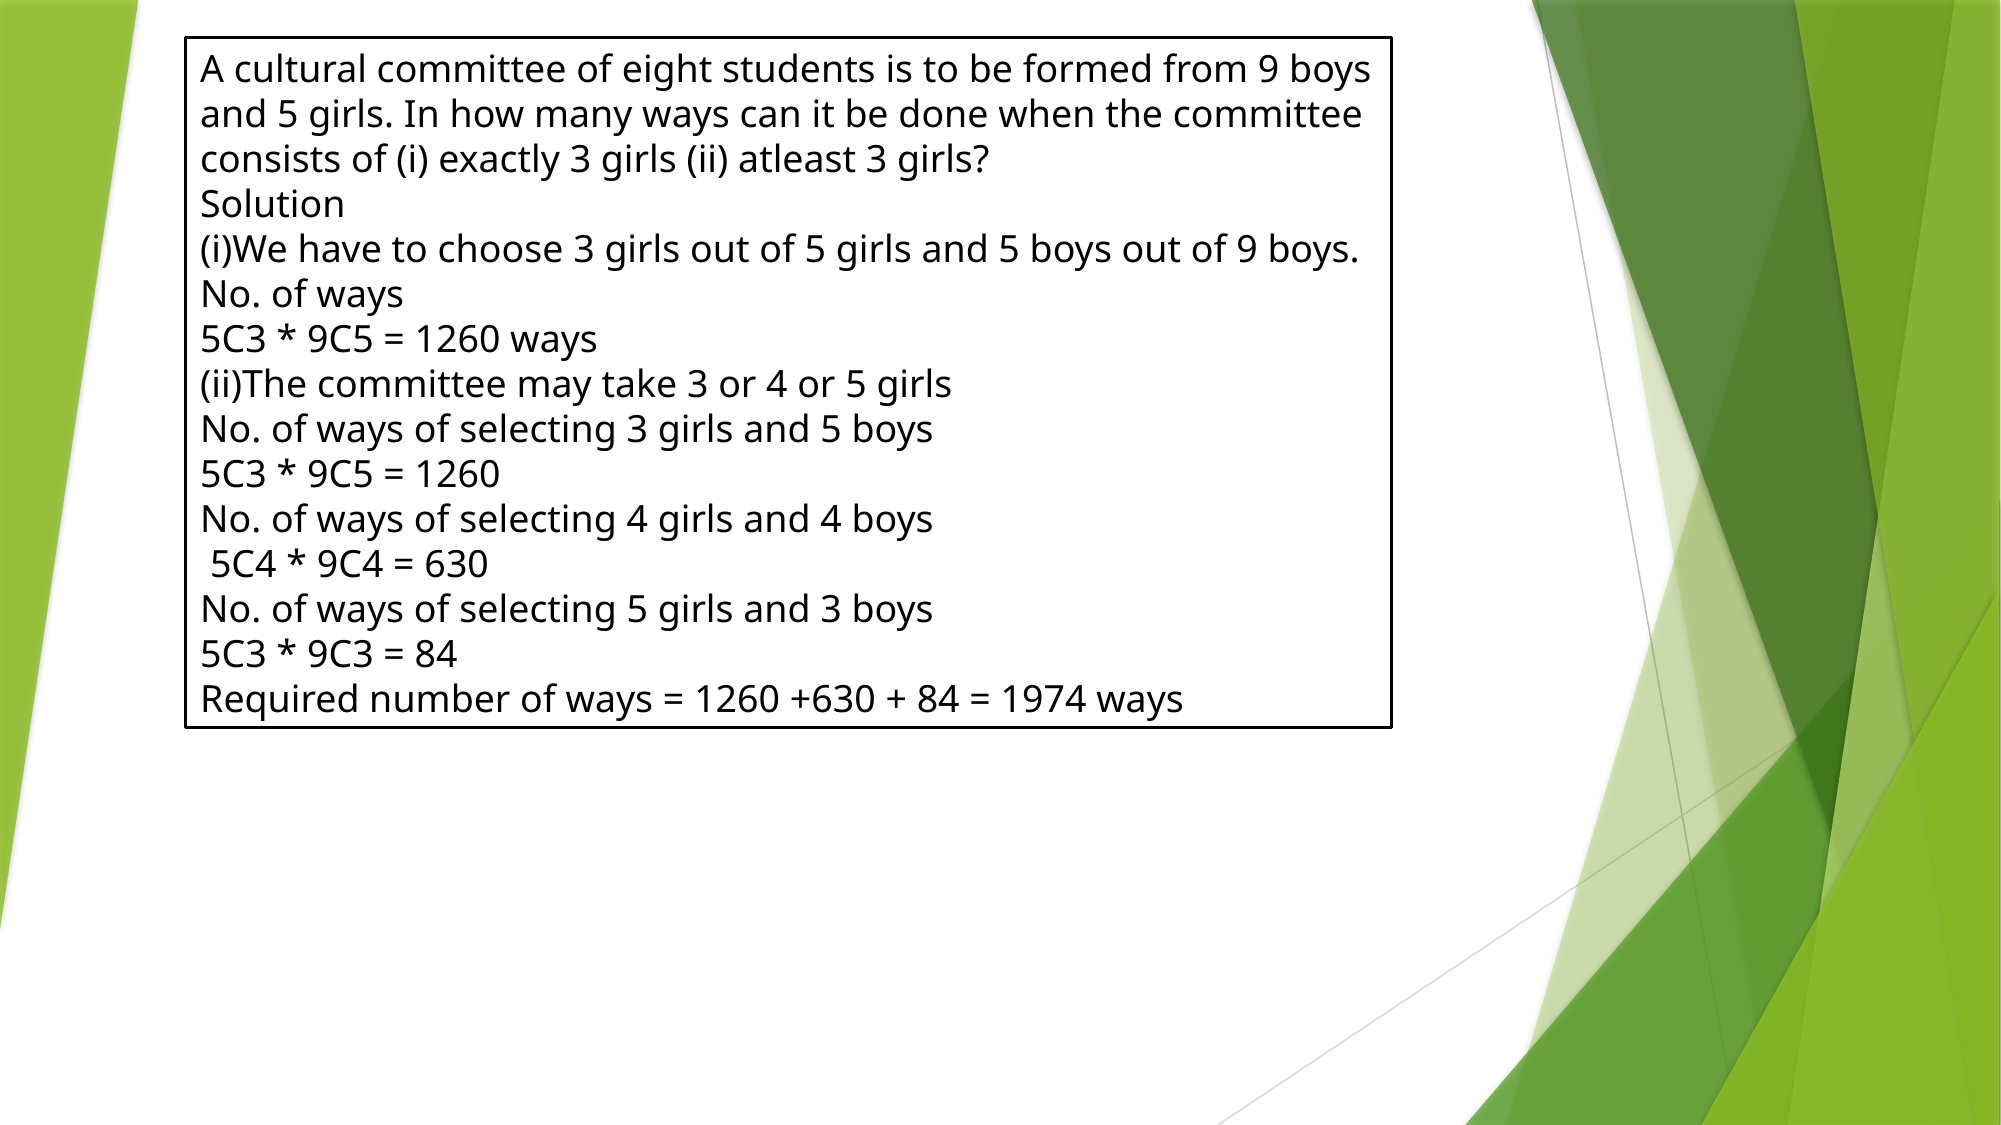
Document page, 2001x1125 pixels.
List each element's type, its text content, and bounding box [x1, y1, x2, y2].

text_box A cultural committee of eight students is to be formed from 9 boys and 5 girls. In how many ways can it be done when the committee consists of (i) exactly 3 girls (ii) atleast 3 girls? Solution (i)We have to choose 3 girls out of 5 girls and 5 boys out of 9 boys. No. of ways 5C3 * 9C5 = 1260 ways (ii)The committee may take 3 or 4 or 5 girls No. of ways of selecting 3 girls and 5 boys 5C3 * 9C5 = 1260 No. of ways of selecting 4 girls and 4 boys 5C4 * 9C4 = 630 No. of ways of selecting 5 girls and 3 boys 5C3 * 9C3 = 84 Required number of ways = 1260 +630 + 84 = 1974 ways [184, 36, 1393, 729]
